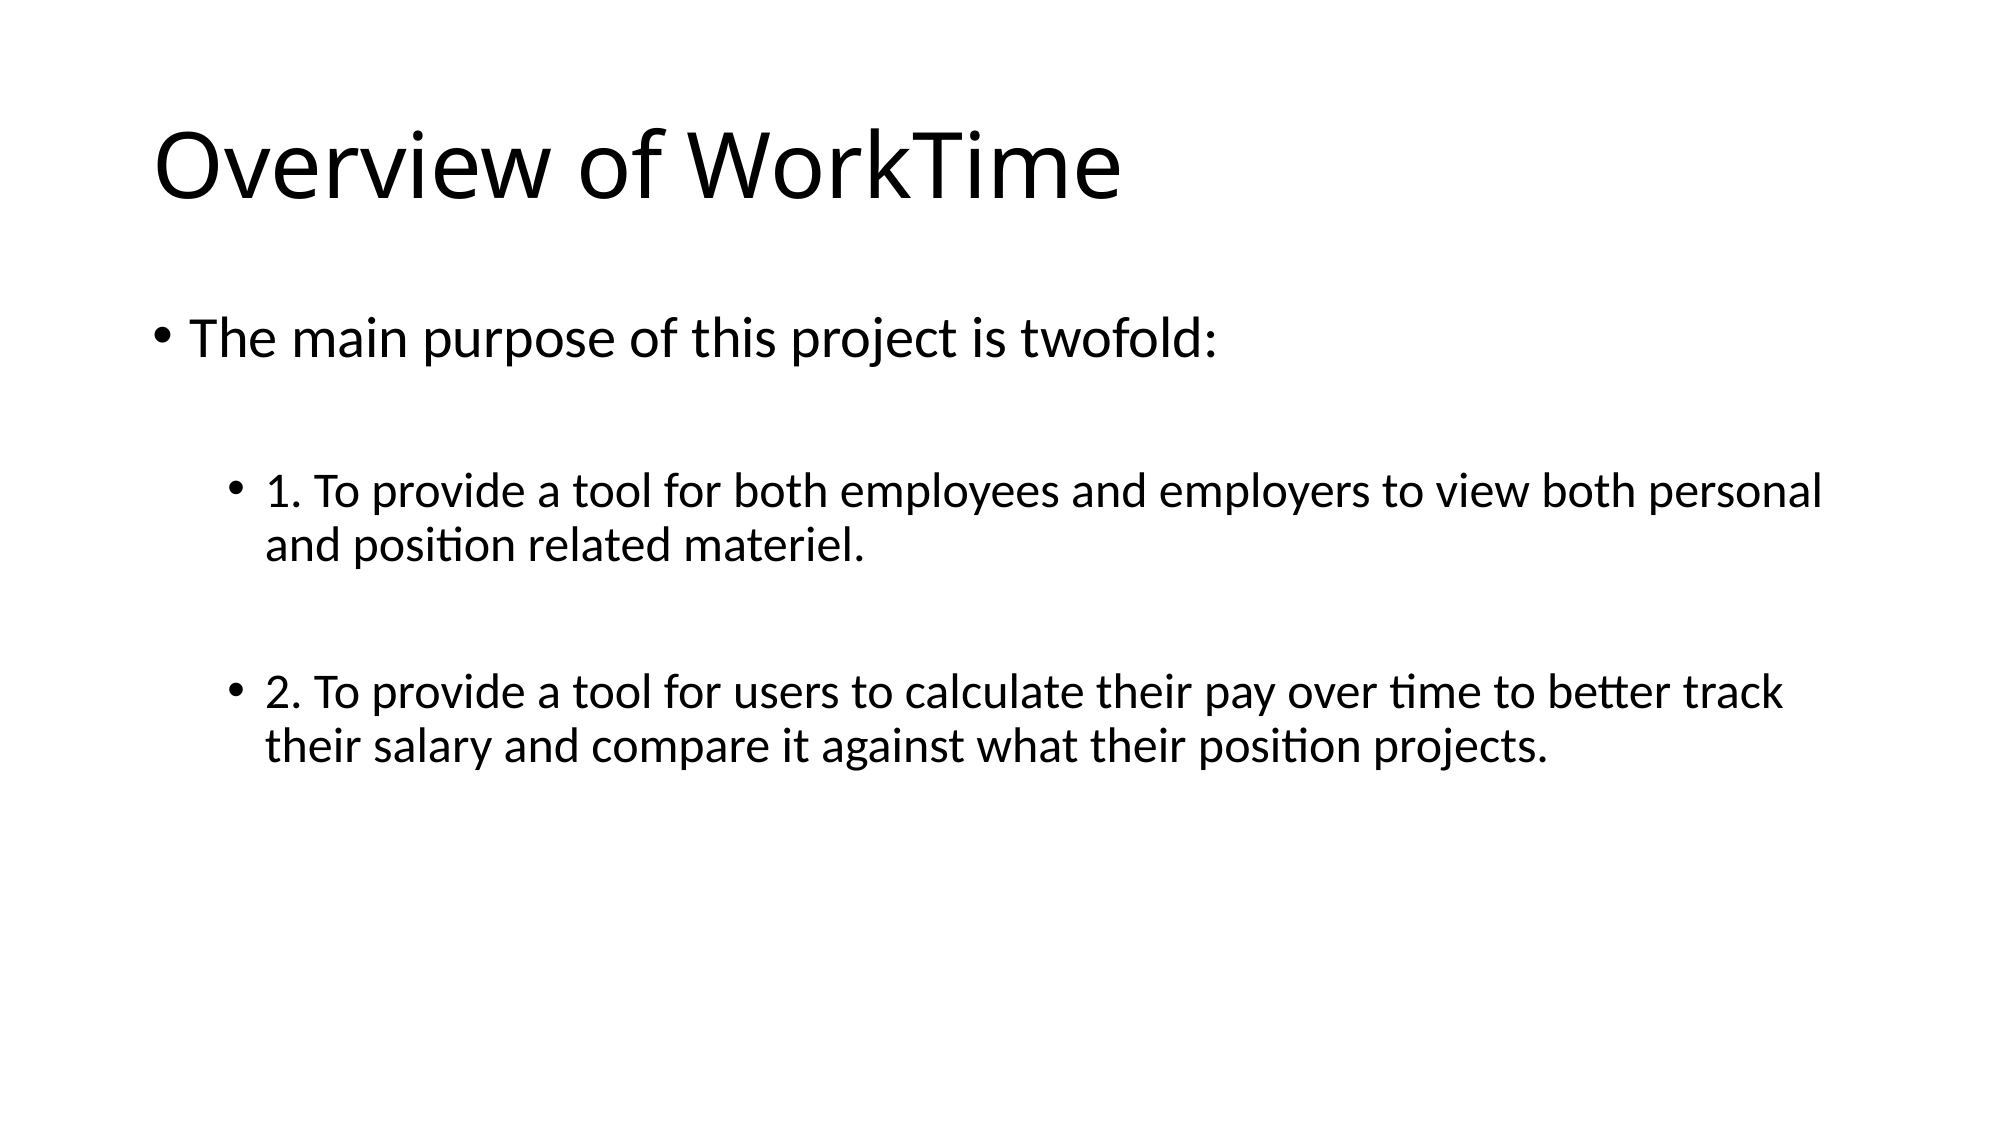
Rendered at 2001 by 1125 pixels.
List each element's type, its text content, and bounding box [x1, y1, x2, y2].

list The main purpose of this project is twofold: 1. To provide a tool for both employees and employers to view both personal and position related materiel. 2. To provide a tool for users to calculate their pay over time to better track their salary and compare it against what their position projects. [137, 299, 1863, 1014]
title Overview of WorkTime [137, 59, 1863, 278]
